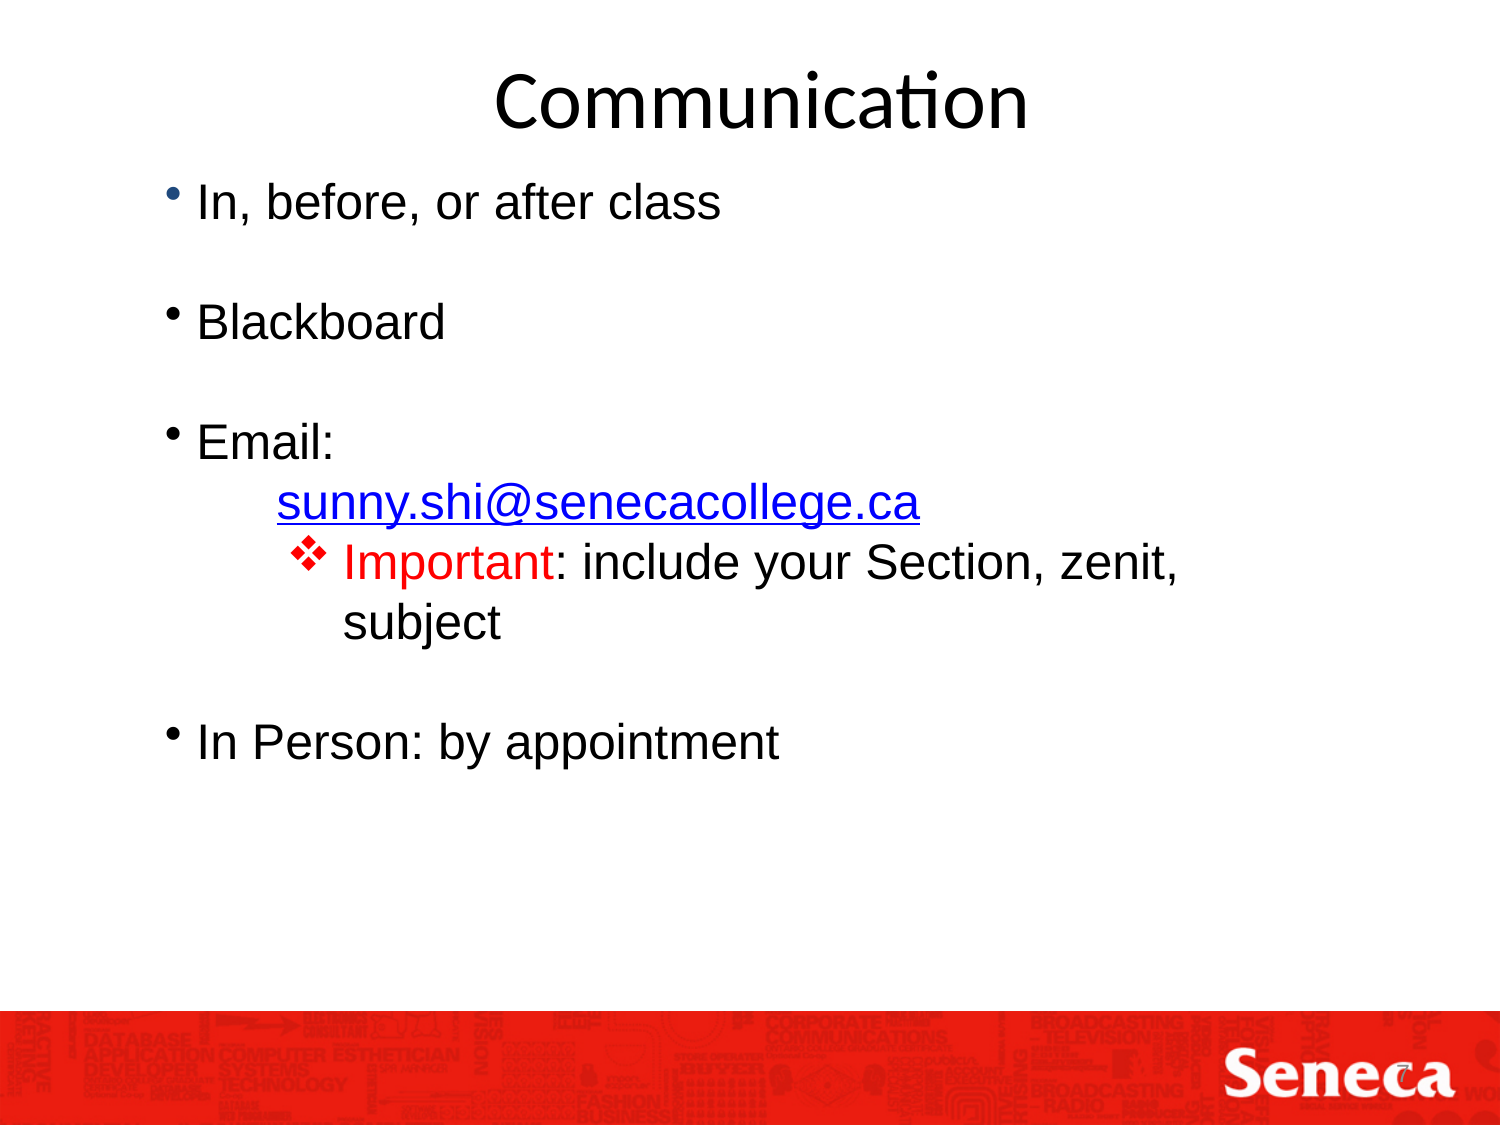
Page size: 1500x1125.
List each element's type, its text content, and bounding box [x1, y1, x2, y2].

title Communication [87, 37, 1438, 154]
slide_number 7 [1074, 1042, 1425, 1103]
picture [0, 1011, 1500, 1125]
text_box In, before, or after class Blackboard Email: sunny.shi@senecacollege.ca Important: include your Section, zenit, subject In Person: by appointment [149, 162, 1284, 778]
